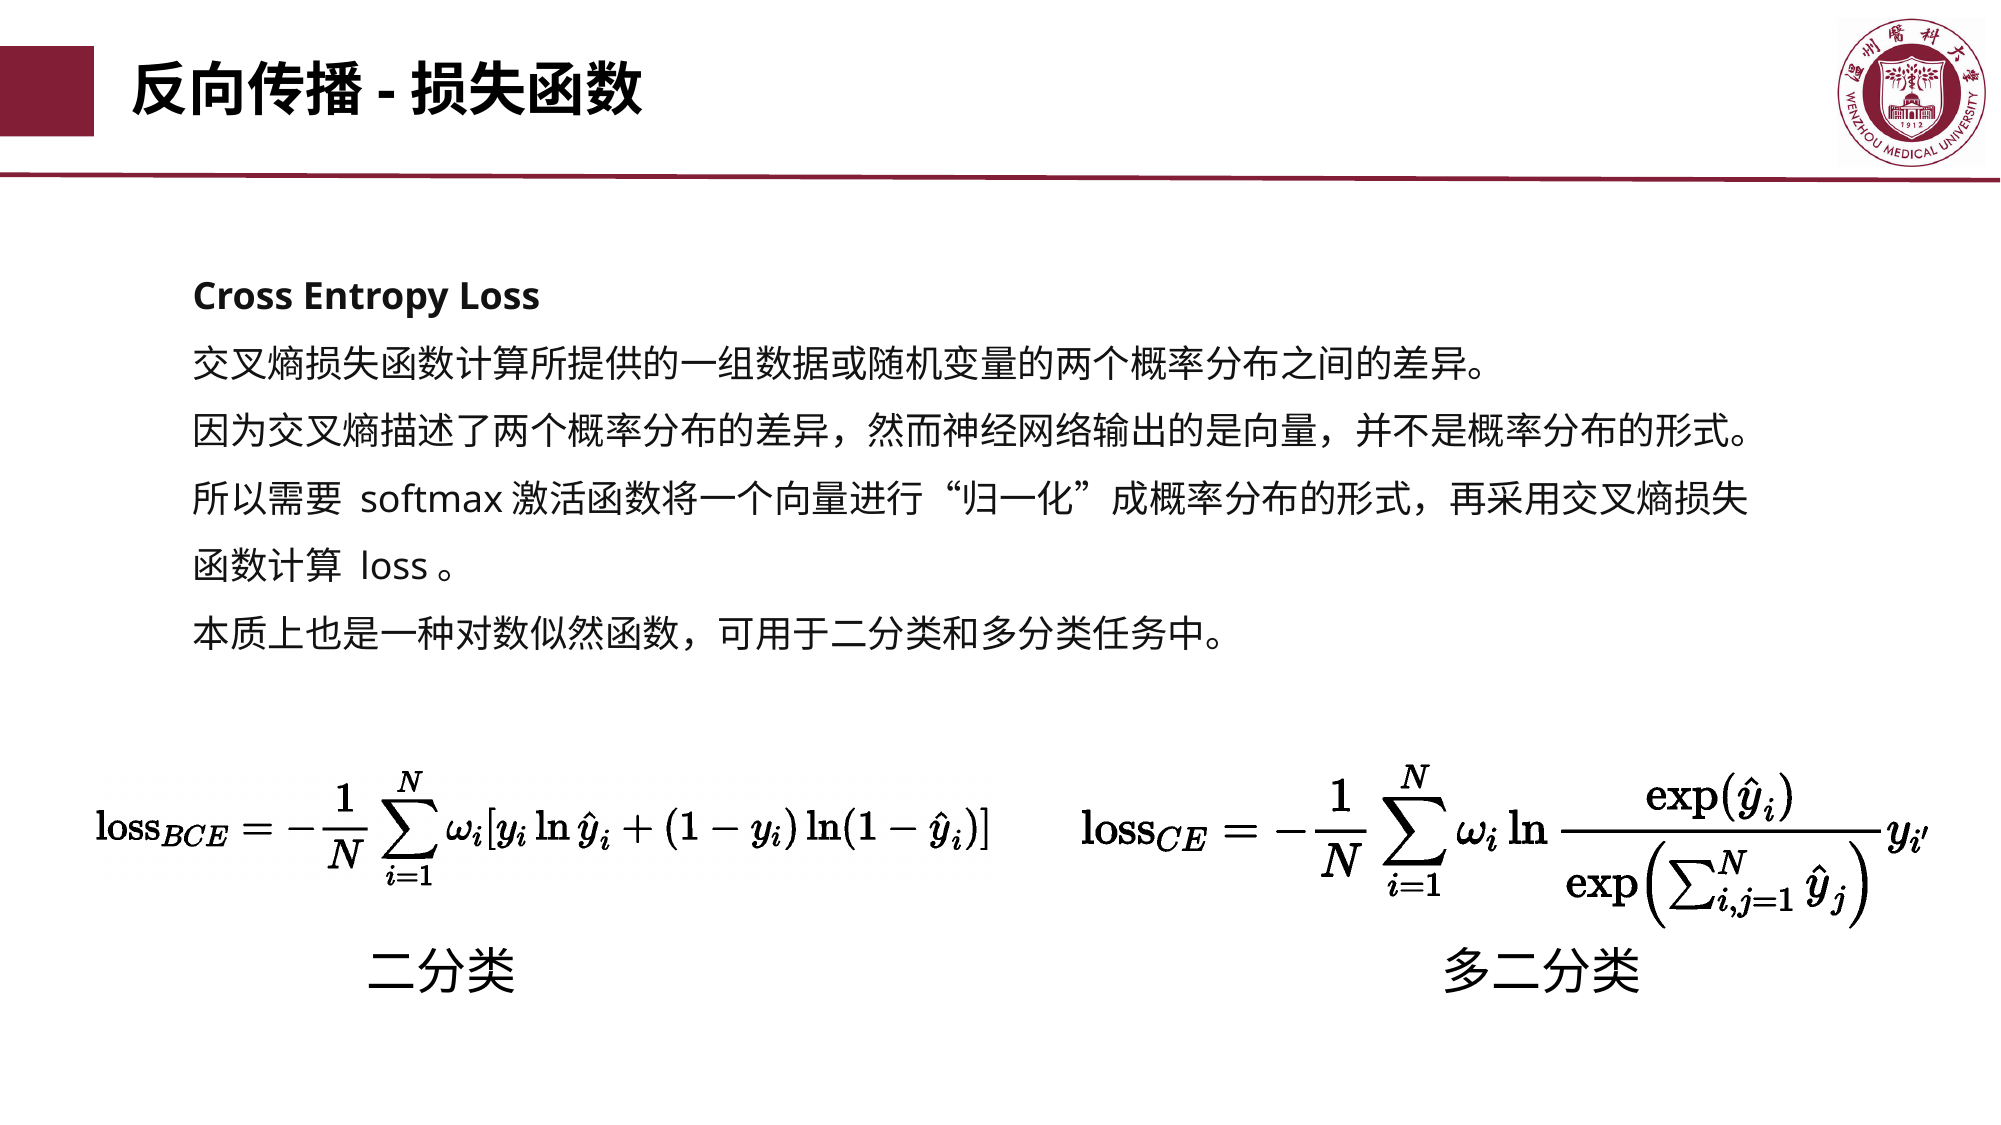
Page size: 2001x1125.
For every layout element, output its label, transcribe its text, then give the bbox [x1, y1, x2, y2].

picture [1837, 18, 1986, 167]
picture [1077, 760, 1932, 933]
picture [92, 767, 991, 889]
text_box 二分类 [351, 932, 532, 1007]
text_box Cross Entropy Loss 交叉熵损失函数计算所提供的一组数据或随机变量的两个概率分布之间的差异。 因为交叉熵描述了两个概率分布的差异，然而神经网络输出的是向量，并不是概率分布的形式。所以需要 softmax激活函数将一个向量进行“归一化”成概率分布的形式，再采用交叉熵损失函数计算 loss。 本质上也是一种对数似然函数，可用于二分类和多分类任务中。 [177, 242, 1775, 663]
title 反向传播-损失函数 [115, 48, 1756, 135]
text_box 多二分类 [1426, 933, 1657, 1007]
